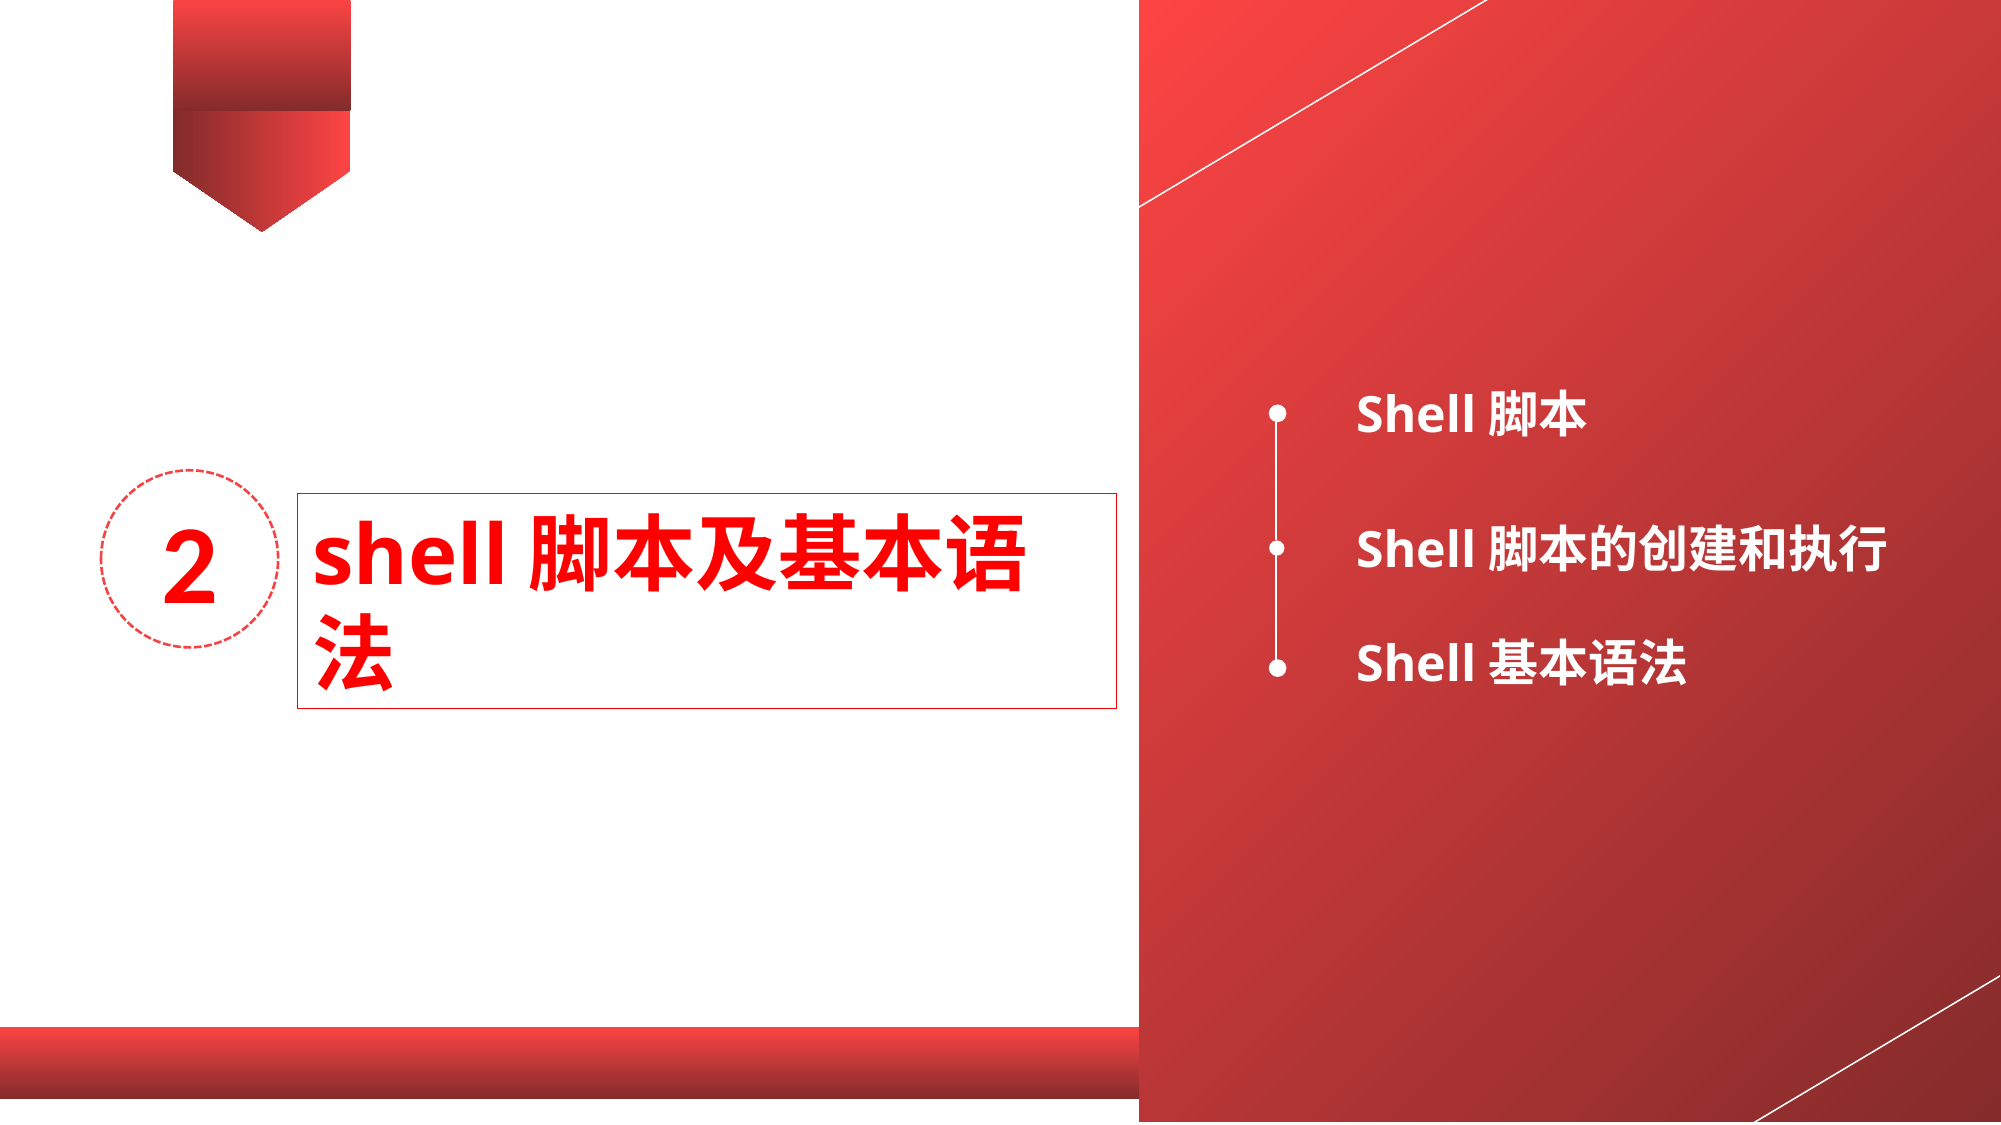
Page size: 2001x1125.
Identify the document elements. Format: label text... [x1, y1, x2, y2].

text_box 2 [98, 468, 281, 650]
text_box [1266, 658, 1289, 680]
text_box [1116, 0, 1555, 221]
text_box shell脚本及基本语法 [297, 493, 1117, 709]
text_box Shell基本语法 [1341, 623, 1919, 699]
text_box [1267, 539, 1287, 557]
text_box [1659, 917, 2000, 1125]
text_box [1266, 402, 1289, 425]
text_box [1137, 0, 2000, 1123]
text_box Shell脚本的创建和执行 [1341, 510, 1953, 585]
text_box Shell脚本 [1341, 375, 1753, 451]
